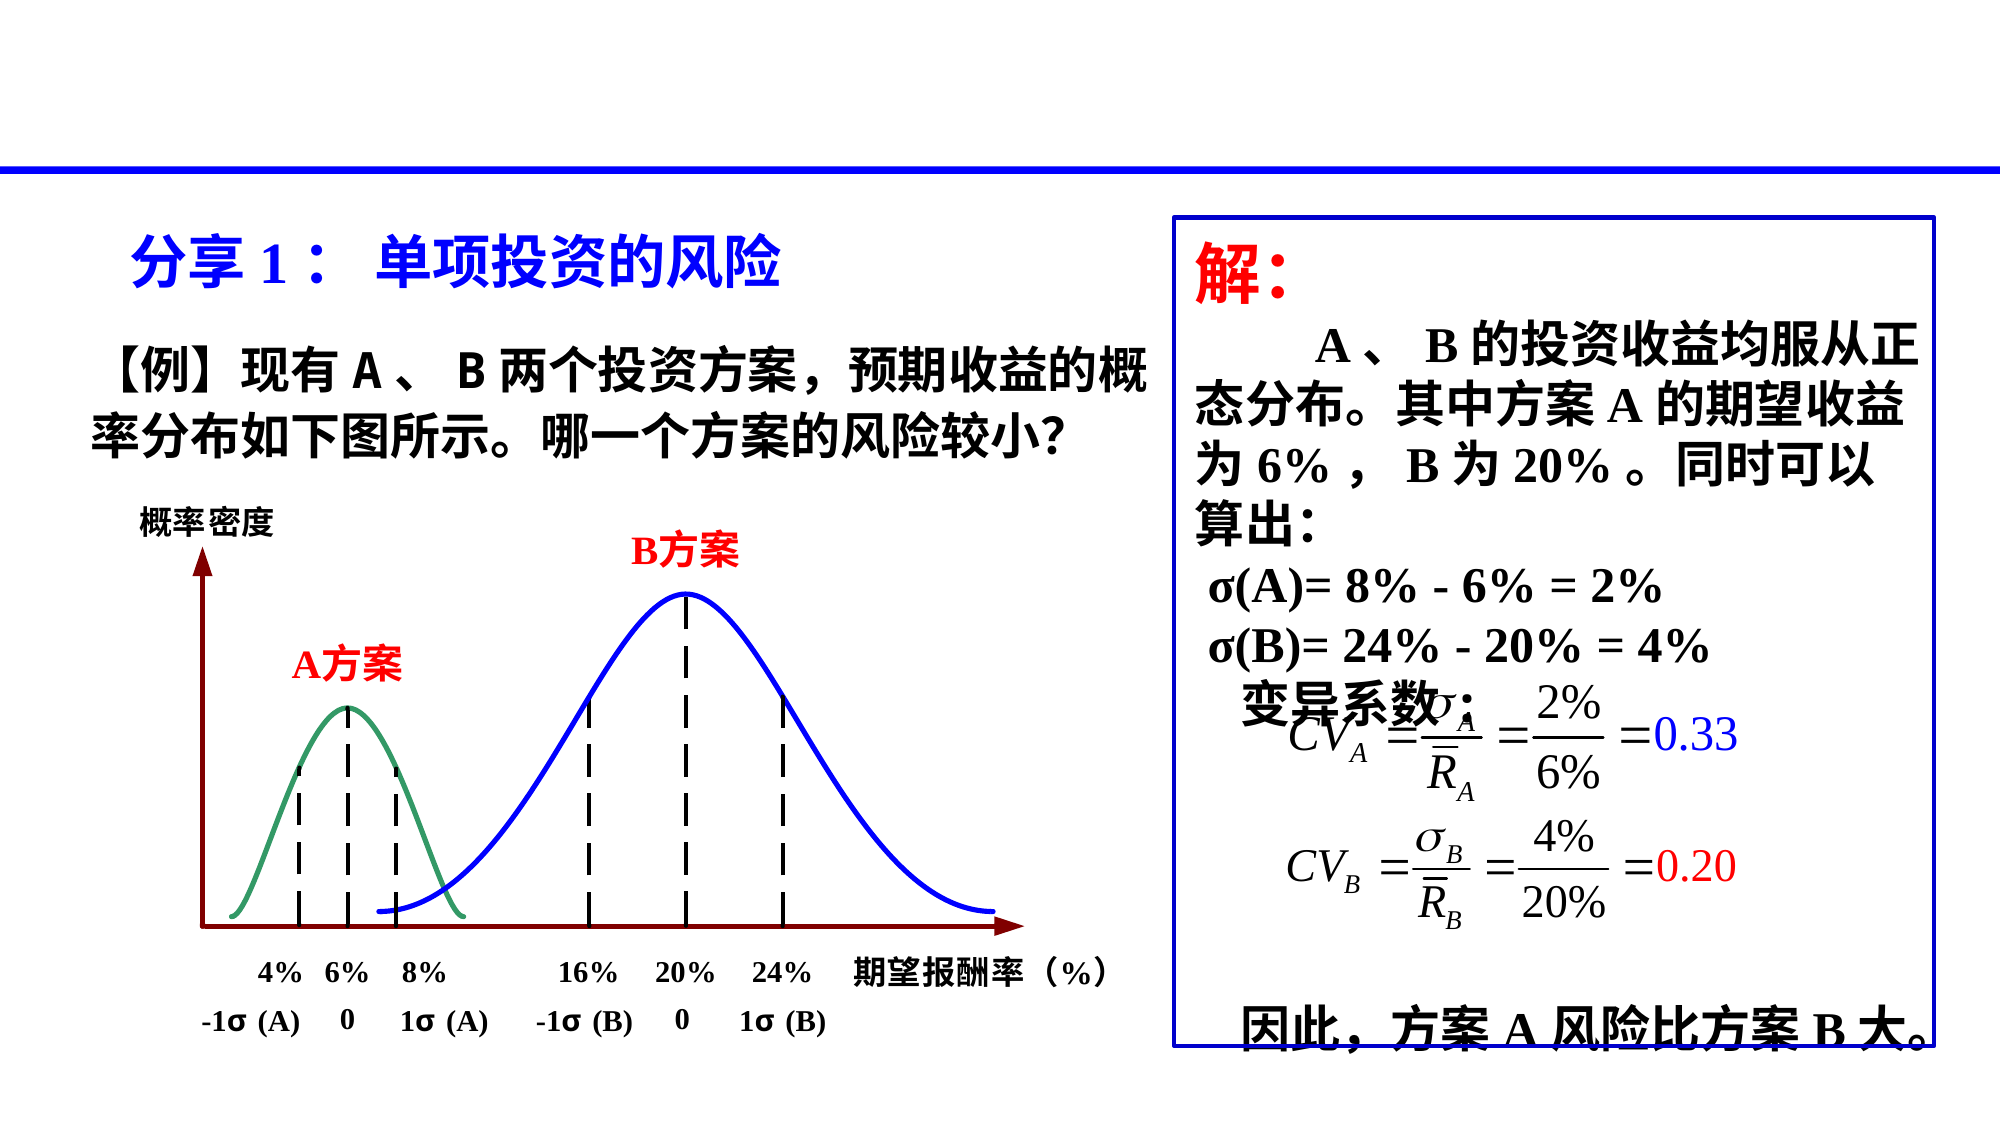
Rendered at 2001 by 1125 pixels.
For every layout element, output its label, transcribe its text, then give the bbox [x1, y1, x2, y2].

text_box 【例】现有A、B两个投资方案，预期收益的概率分布如下图所示。哪一个方案的风险较小？ [75, 324, 1168, 472]
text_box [116, 470, 1168, 1047]
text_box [1173, 217, 1938, 1073]
list 分享1： 单项投资的风险 [114, 217, 918, 291]
